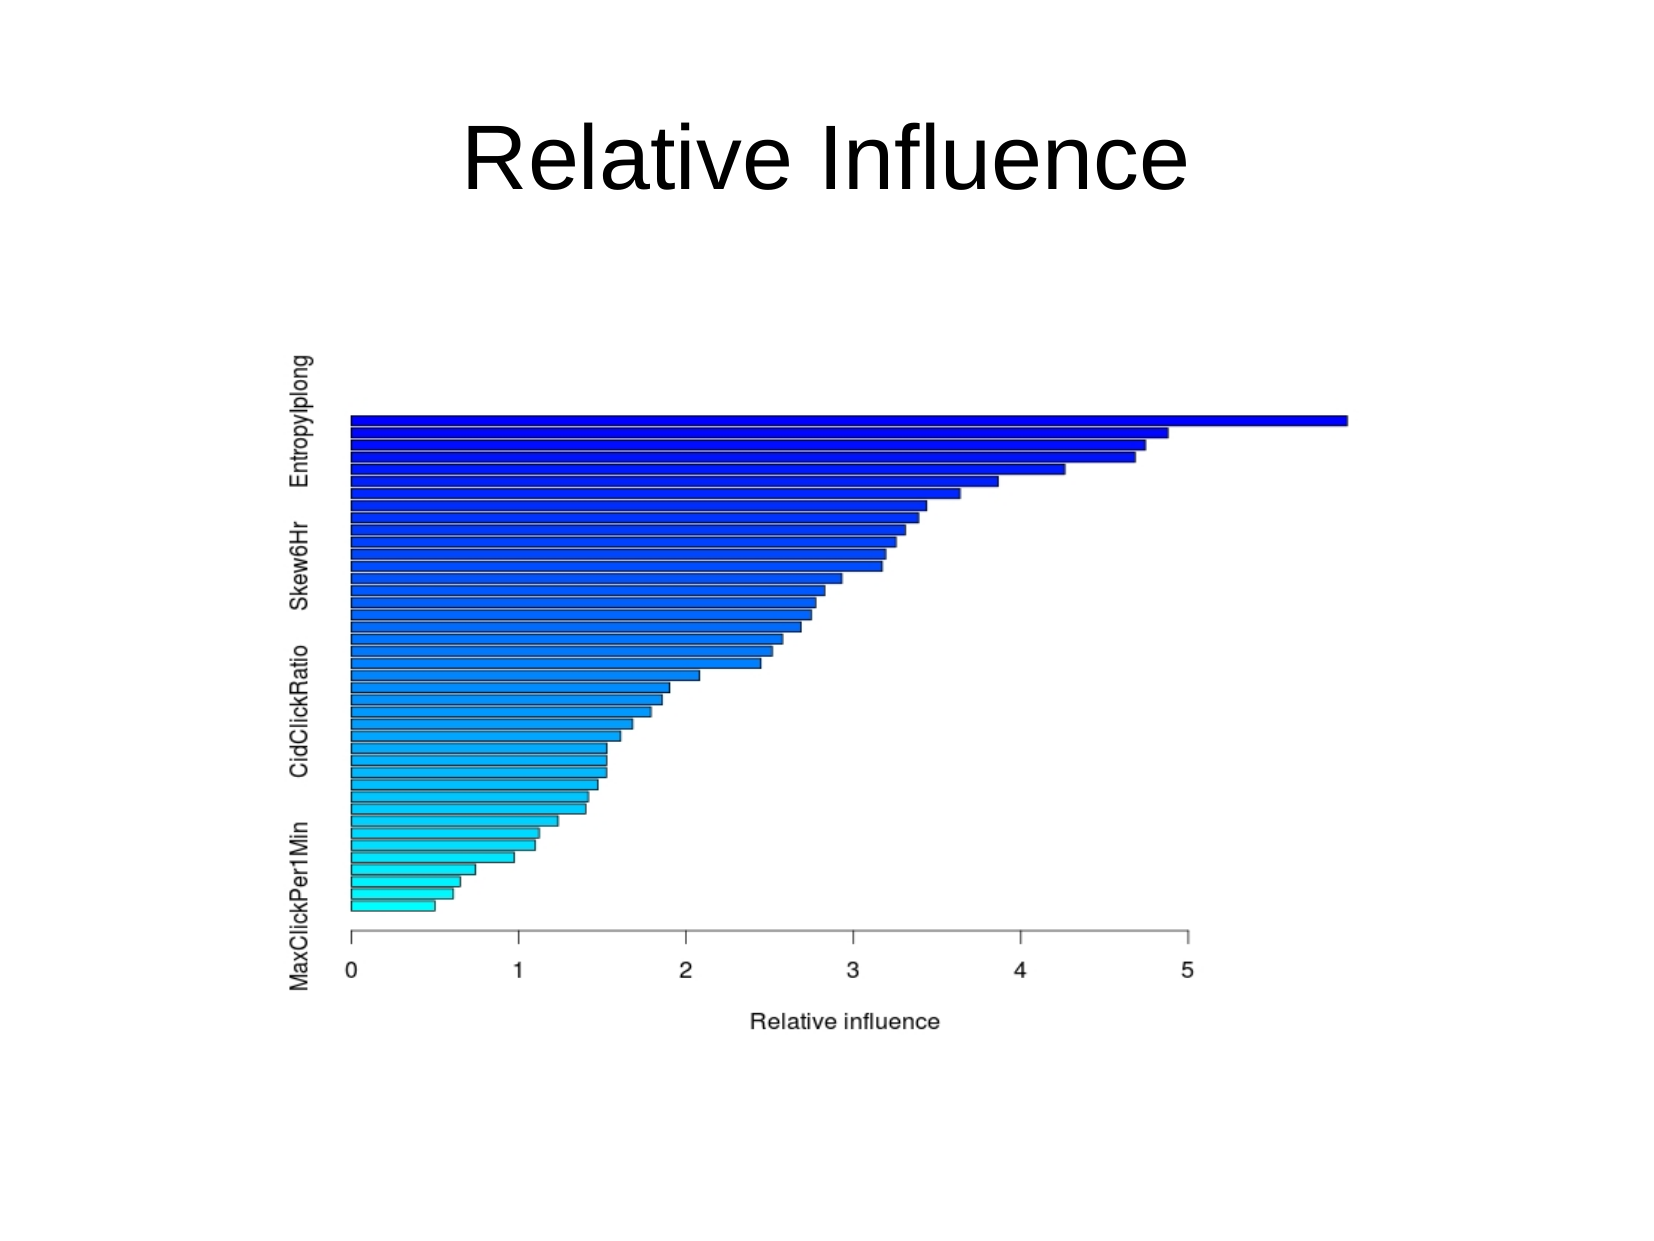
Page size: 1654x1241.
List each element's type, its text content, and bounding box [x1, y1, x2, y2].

text_box Relative Influence [82, 49, 1571, 257]
picture [224, 289, 1465, 1064]
